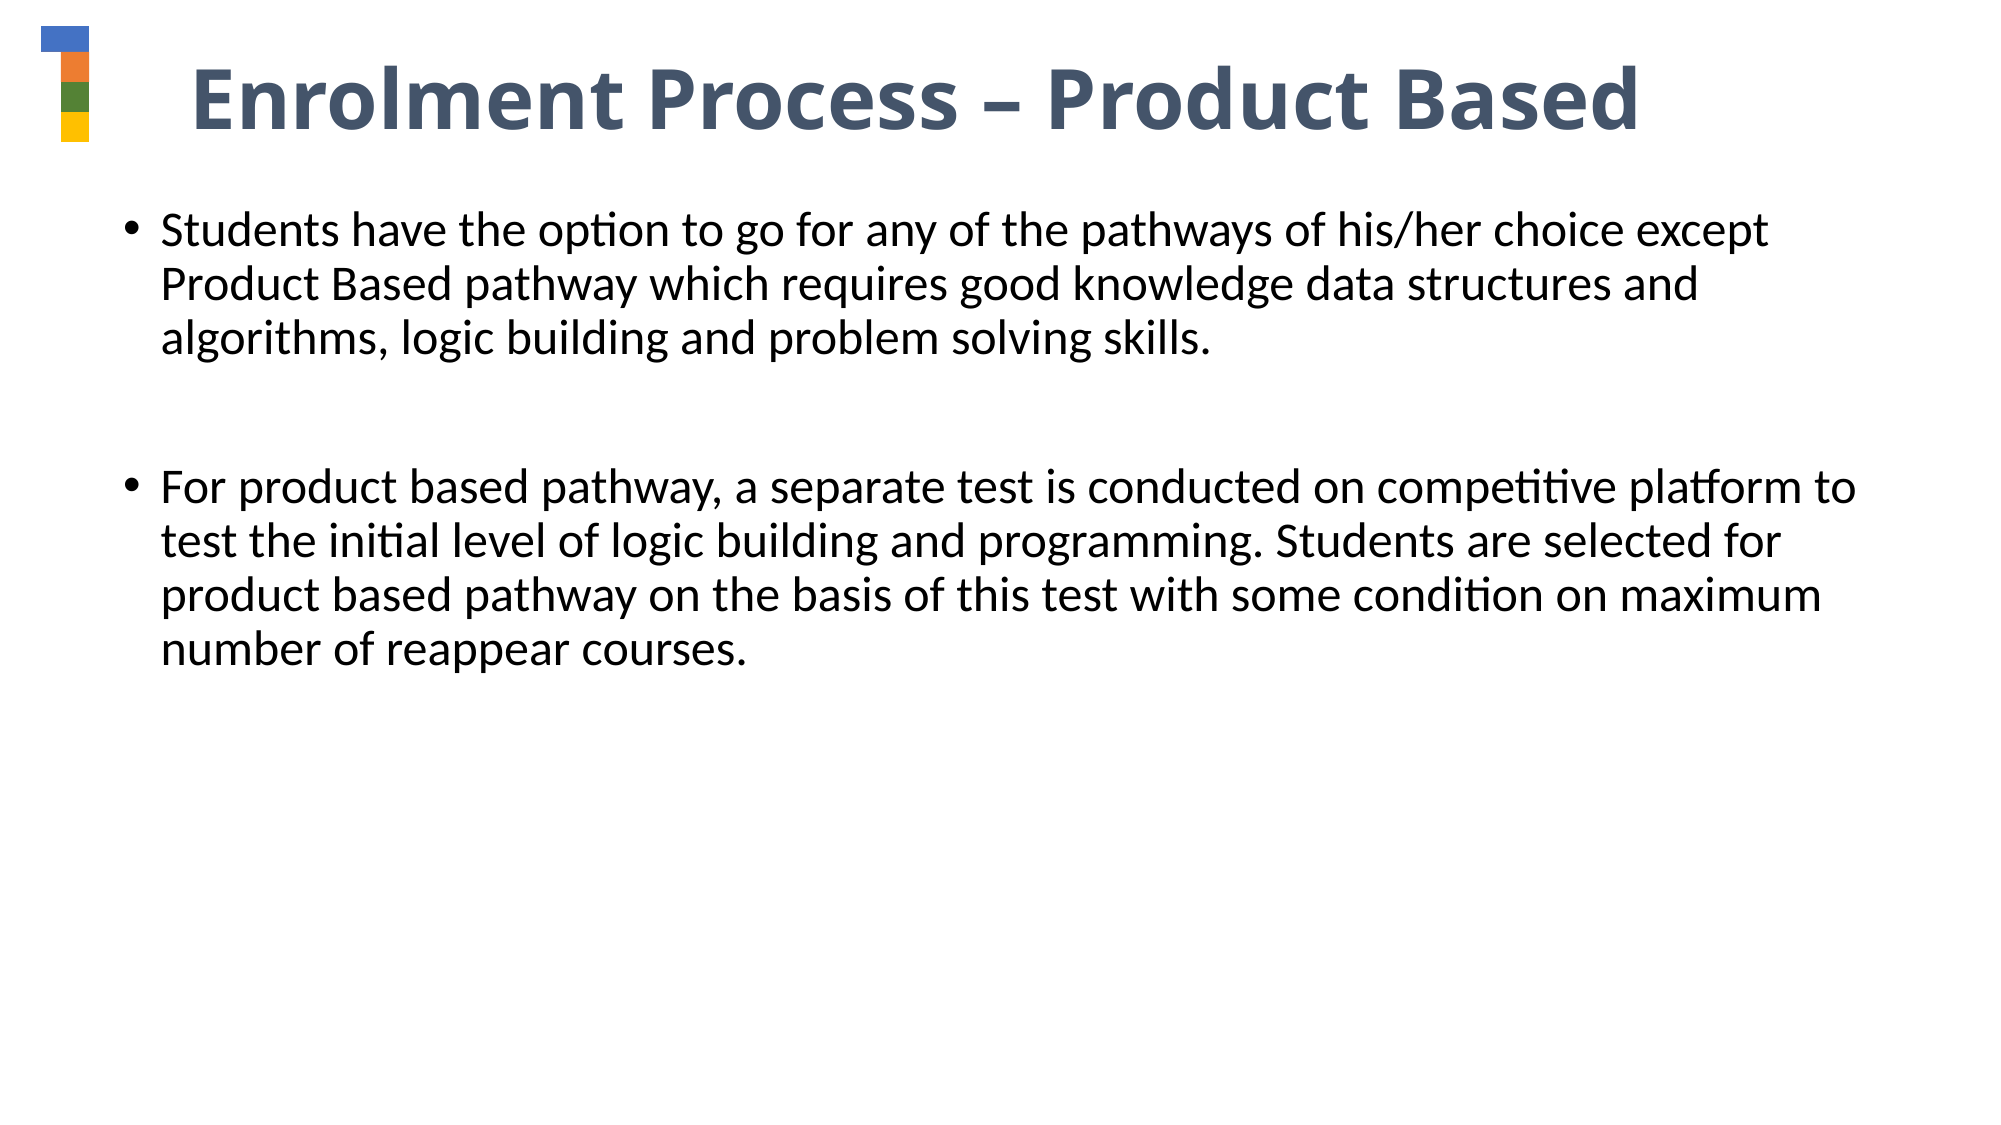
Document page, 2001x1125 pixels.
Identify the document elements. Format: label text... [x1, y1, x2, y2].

text_box Students have the option to go for any of the pathways of his/her choice except Product Based pathway which requires good knowledge data structures and algorithms, logic building and problem solving skills. For product based pathway, a separate test is conducted on competitive platform to test the initial level of logic building and programming. Students are selected for product based pathway on the basis of this test with some condition on maximum number of reappear courses. [108, 195, 1934, 910]
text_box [41, 26, 90, 142]
text_box Enrolment Process – Product Based [174, 39, 1729, 154]
